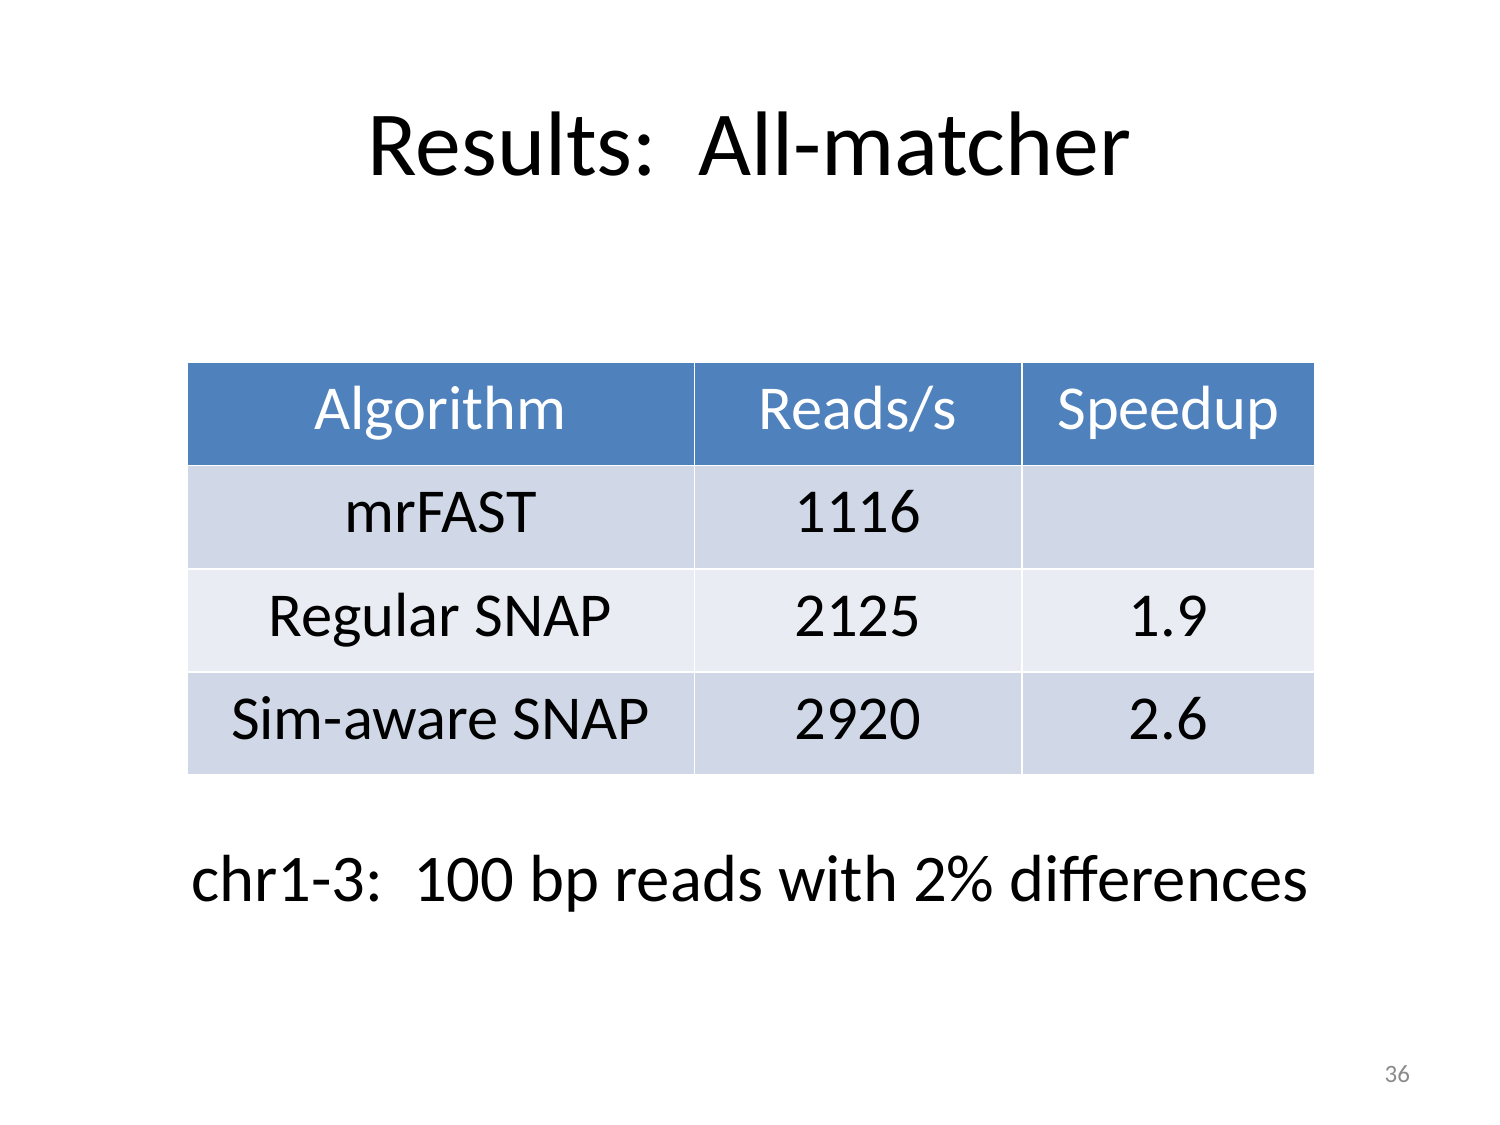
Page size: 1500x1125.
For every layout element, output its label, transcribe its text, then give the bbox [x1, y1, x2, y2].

table_header Algorithm [188, 363, 694, 465]
table_cell 2125 [695, 570, 1021, 671]
table_cell 2.6 [1023, 673, 1314, 774]
slide_number 35 [1074, 1042, 1425, 1103]
table_cell mrFAST [188, 466, 694, 568]
table_cell [1023, 466, 1314, 568]
table_header Speedup [1023, 363, 1314, 465]
table_cell Sim-aware SNAP [188, 673, 694, 774]
table_cell Regular SNAP [188, 570, 694, 671]
title Results: All-matcher [75, 45, 1425, 233]
table_cell 1116 [695, 466, 1021, 568]
table_cell 1.9 [1023, 570, 1314, 671]
table_cell 2920 [695, 673, 1021, 774]
table_header Reads/s [695, 363, 1021, 465]
text_box chr1-3: 100 bp reads with 2% differences [74, 827, 1425, 923]
